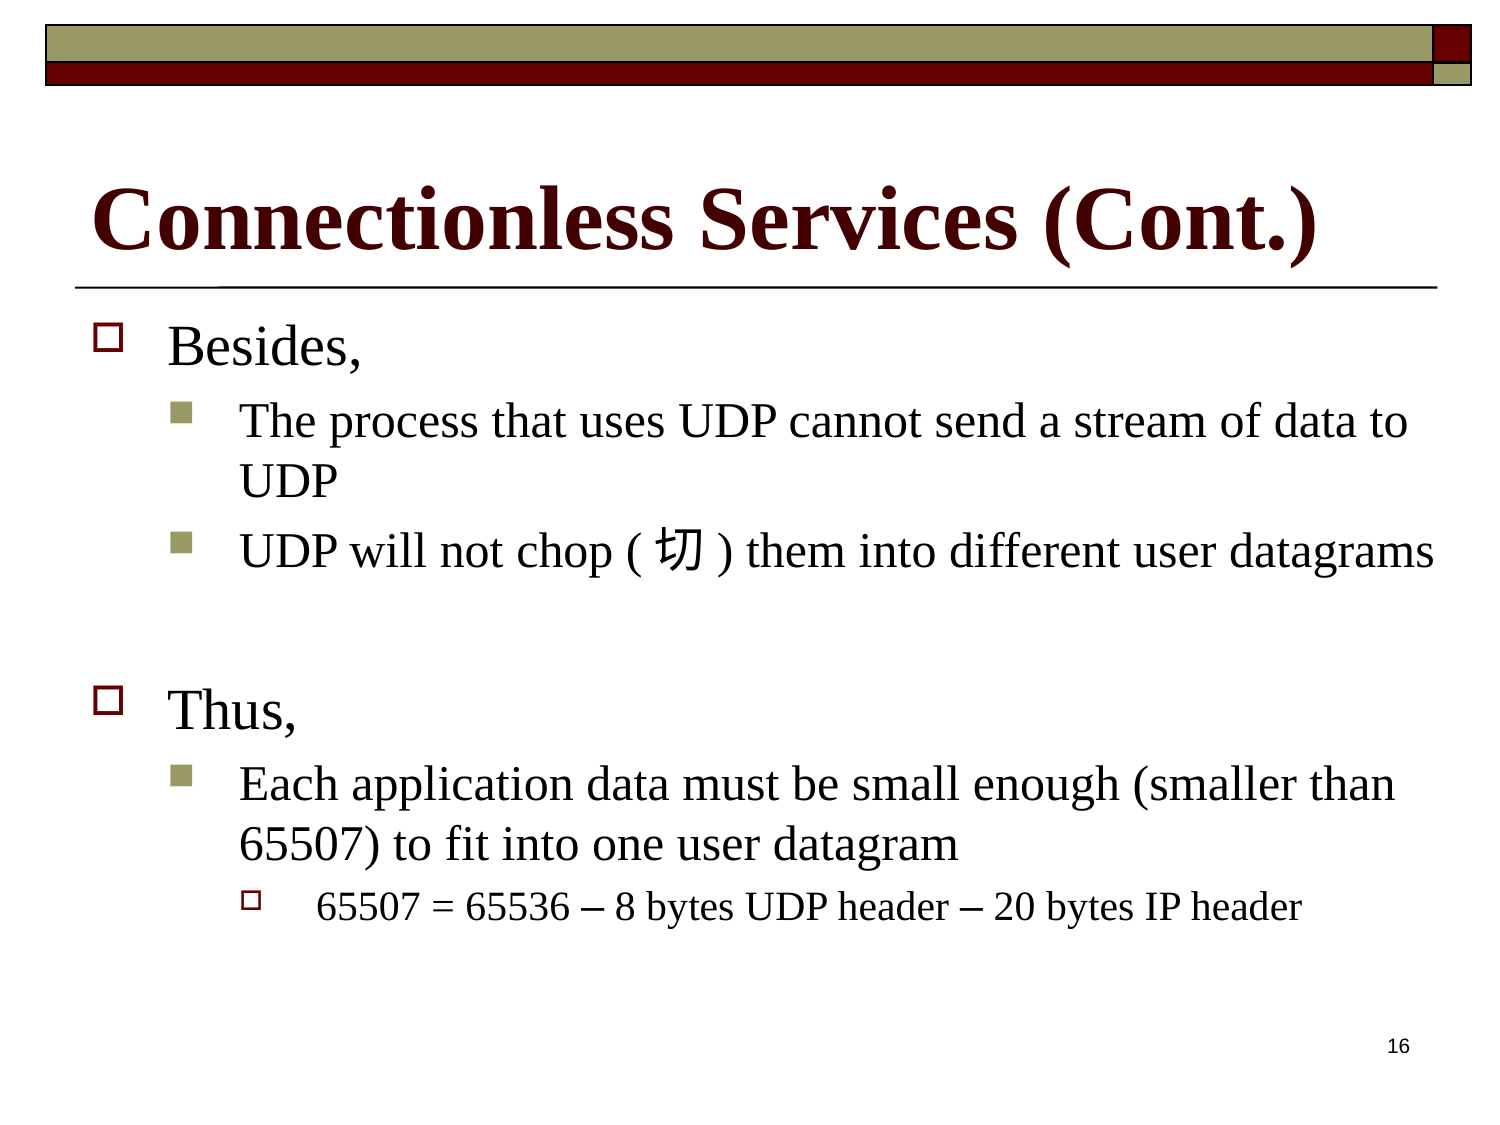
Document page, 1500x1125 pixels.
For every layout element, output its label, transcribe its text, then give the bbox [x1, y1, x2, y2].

slide_number 16 [1112, 1024, 1426, 1101]
title Connectionless Services (Cont.) [74, 87, 1426, 276]
list Besides, The process that uses UDP cannot send a stream of data to UDP UDP will not chop (切) them into different user datagrams Thus, Each application data must be small enough (smaller than 65507) to fit into one user datagram 65507 = 65536 – 8 bytes UDP header – 20 bytes IP header [74, 299, 1474, 1006]
